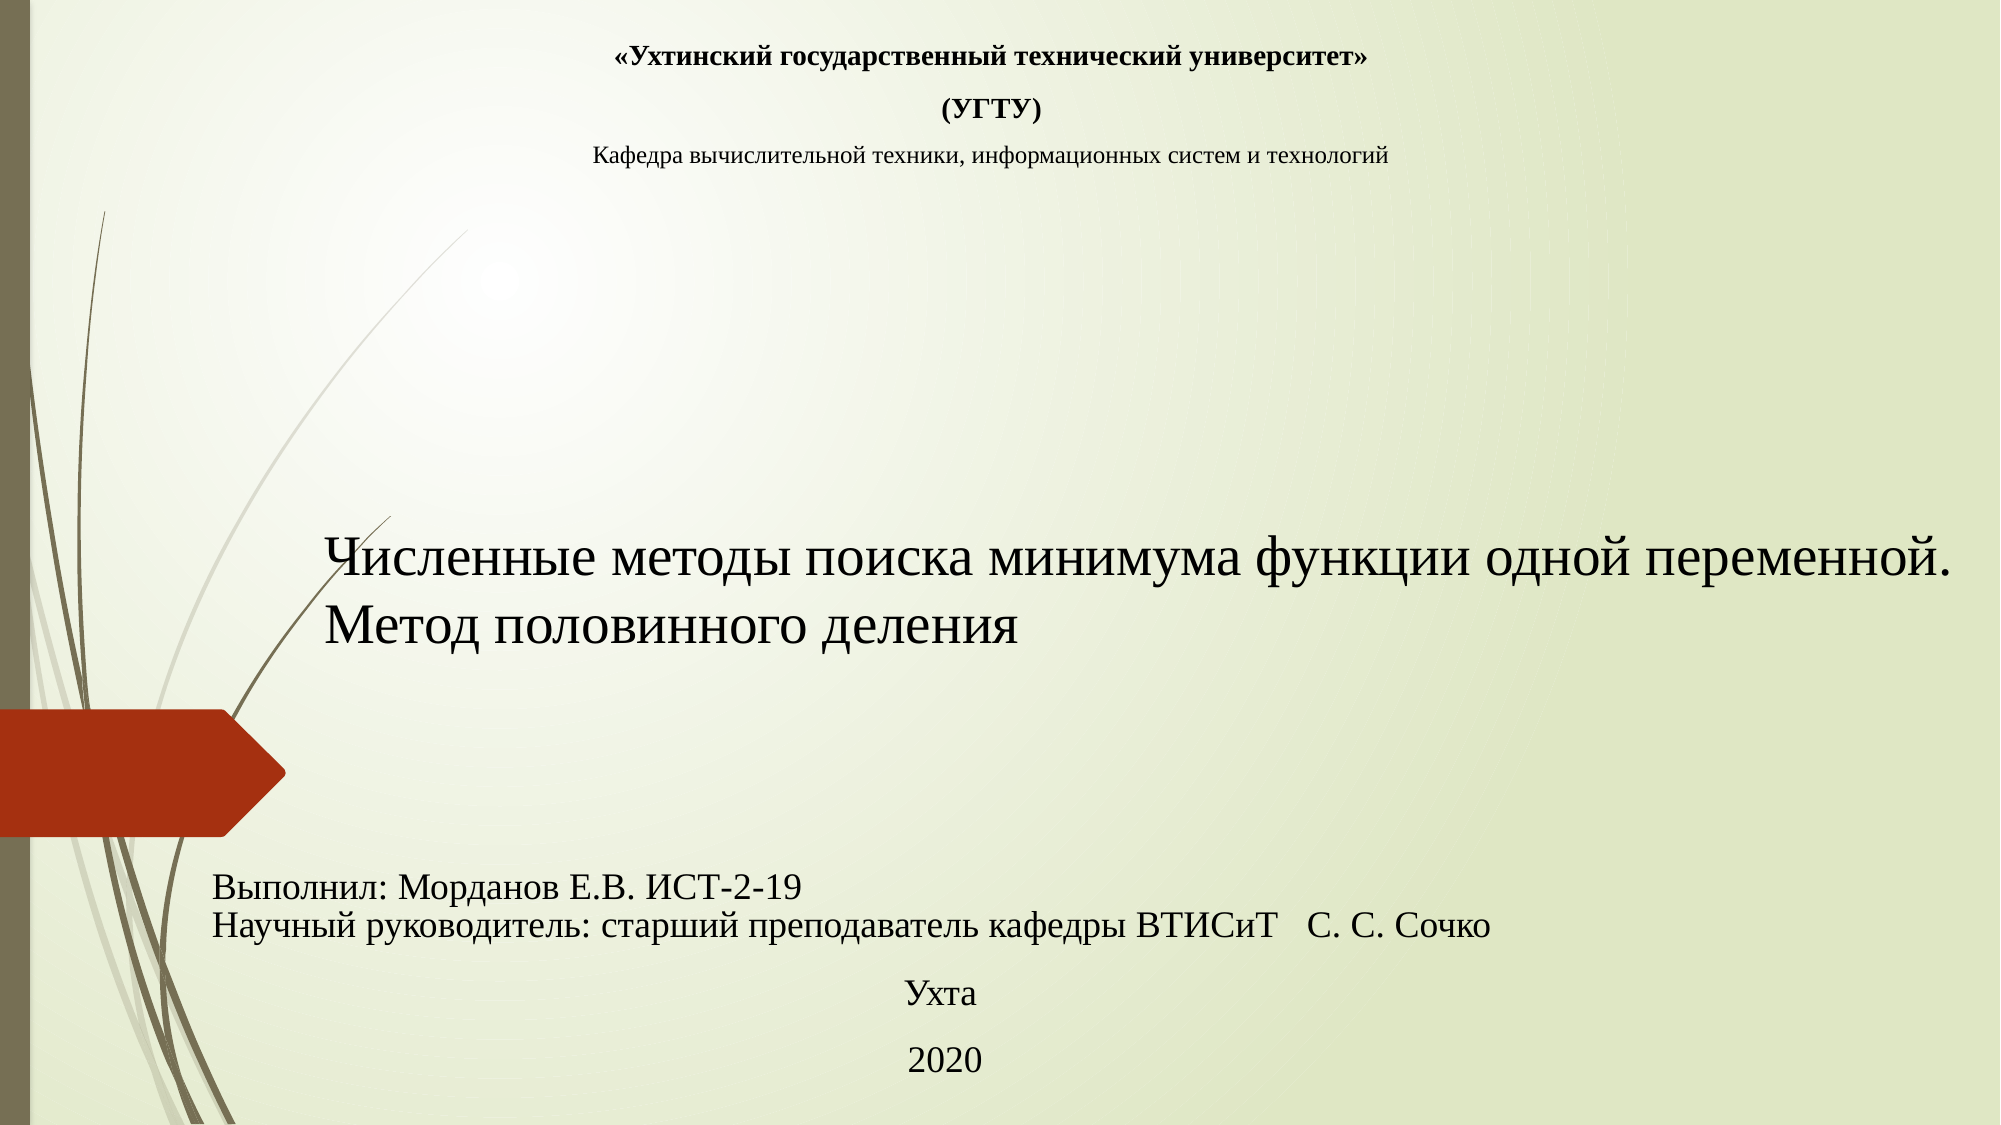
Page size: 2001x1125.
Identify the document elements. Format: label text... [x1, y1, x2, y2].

text_box «Ухтинский государственный технический университет» (УГТУ) Кафедра вычислительной техники, информационных систем и технологий [91, 11, 1818, 177]
title Численные методы поиска минимума функции одной переменной. Метод половинного деления [309, 462, 2000, 663]
text_box Научный руководитель: старший преподаватель кафедры ВТИСиТ С. С. Сочко Ухта 2020 [197, 757, 1694, 1088]
